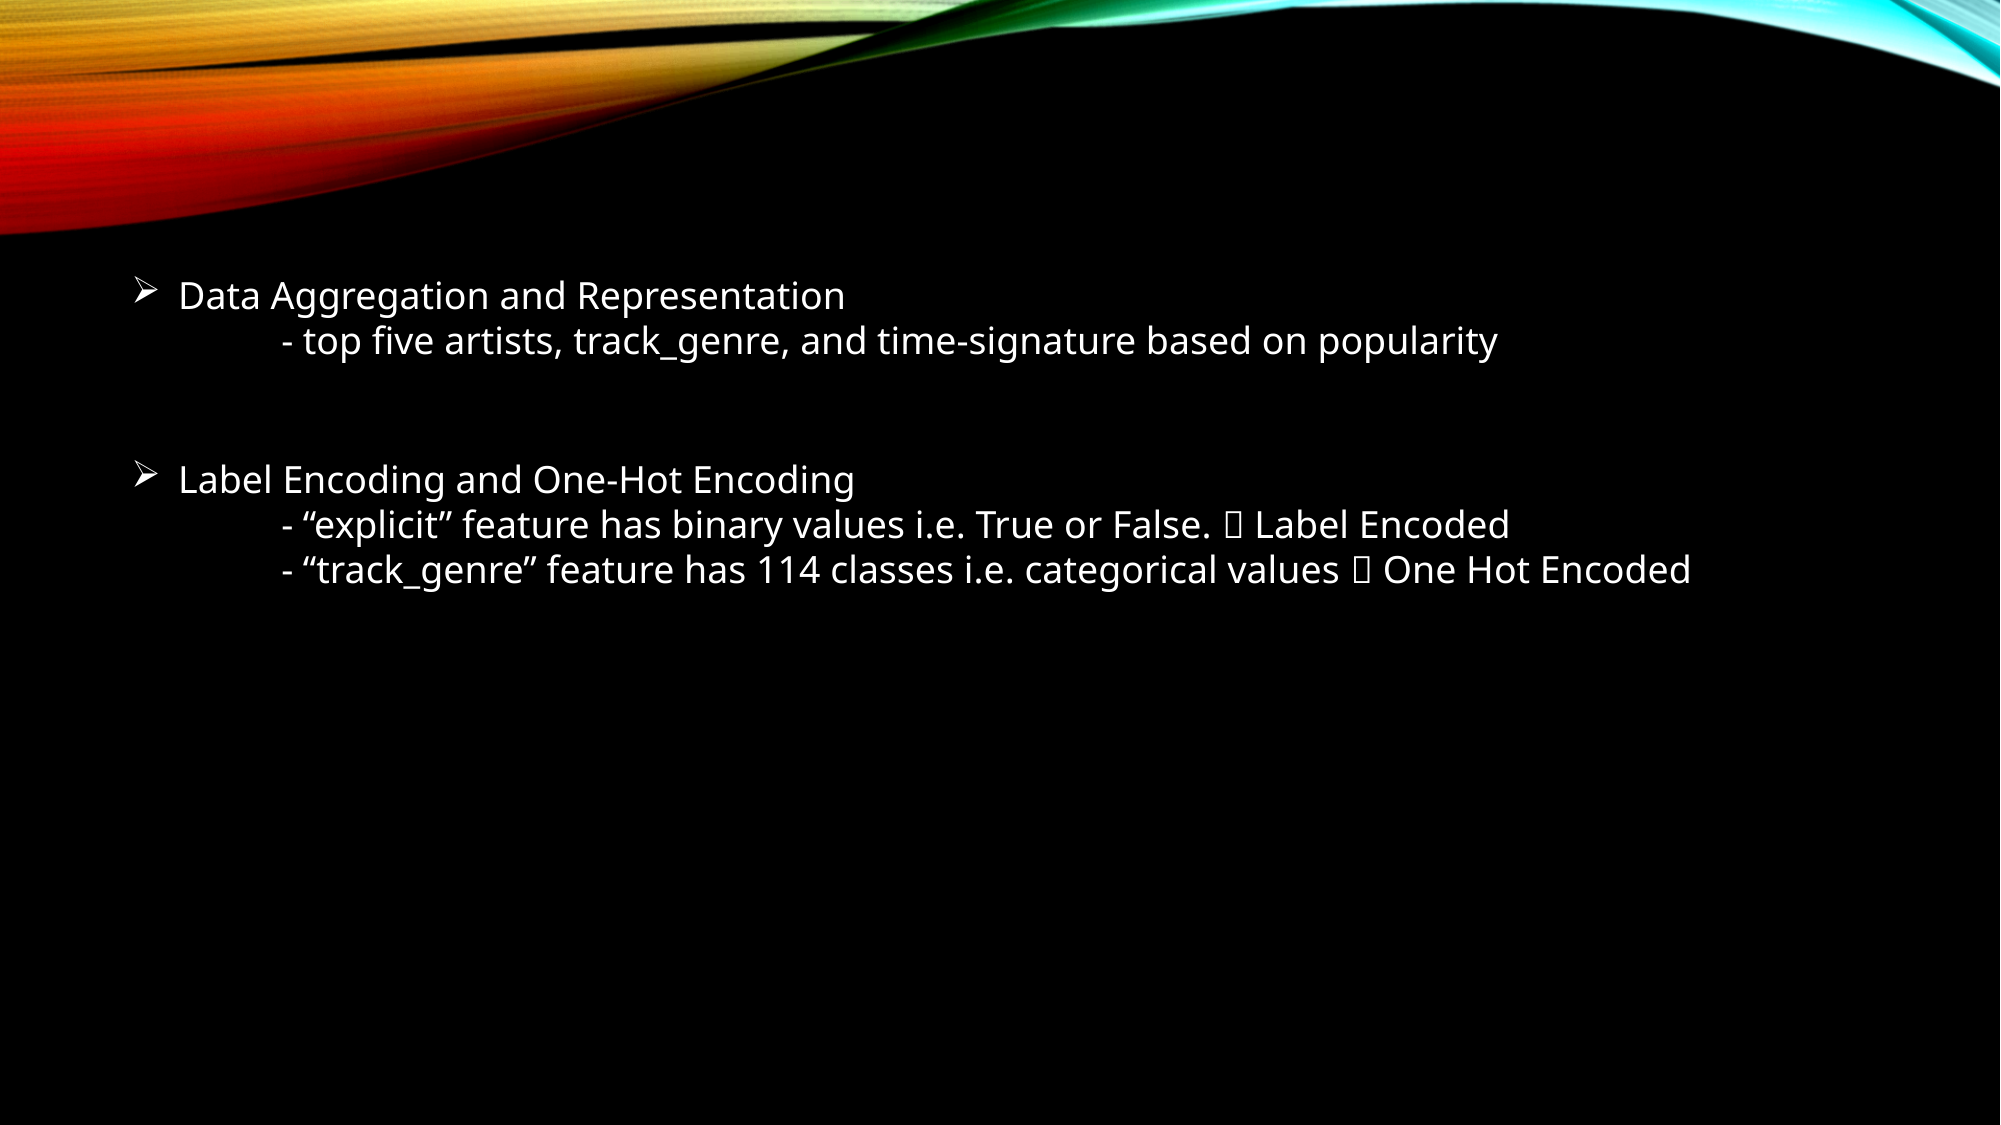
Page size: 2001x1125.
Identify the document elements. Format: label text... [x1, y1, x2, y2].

picture [0, 0, 2000, 237]
text_box Data Aggregation and Representation - top five artists, track_genre, and time-signature based on popularity [116, 264, 1803, 370]
text_box Label Encoding and One-Hot Encoding - “explicit” feature has binary values i.e. True or False.  Label Encoded - “track_genre” feature has 114 classes i.e. categorical values  One Hot Encoded [116, 448, 1803, 599]
